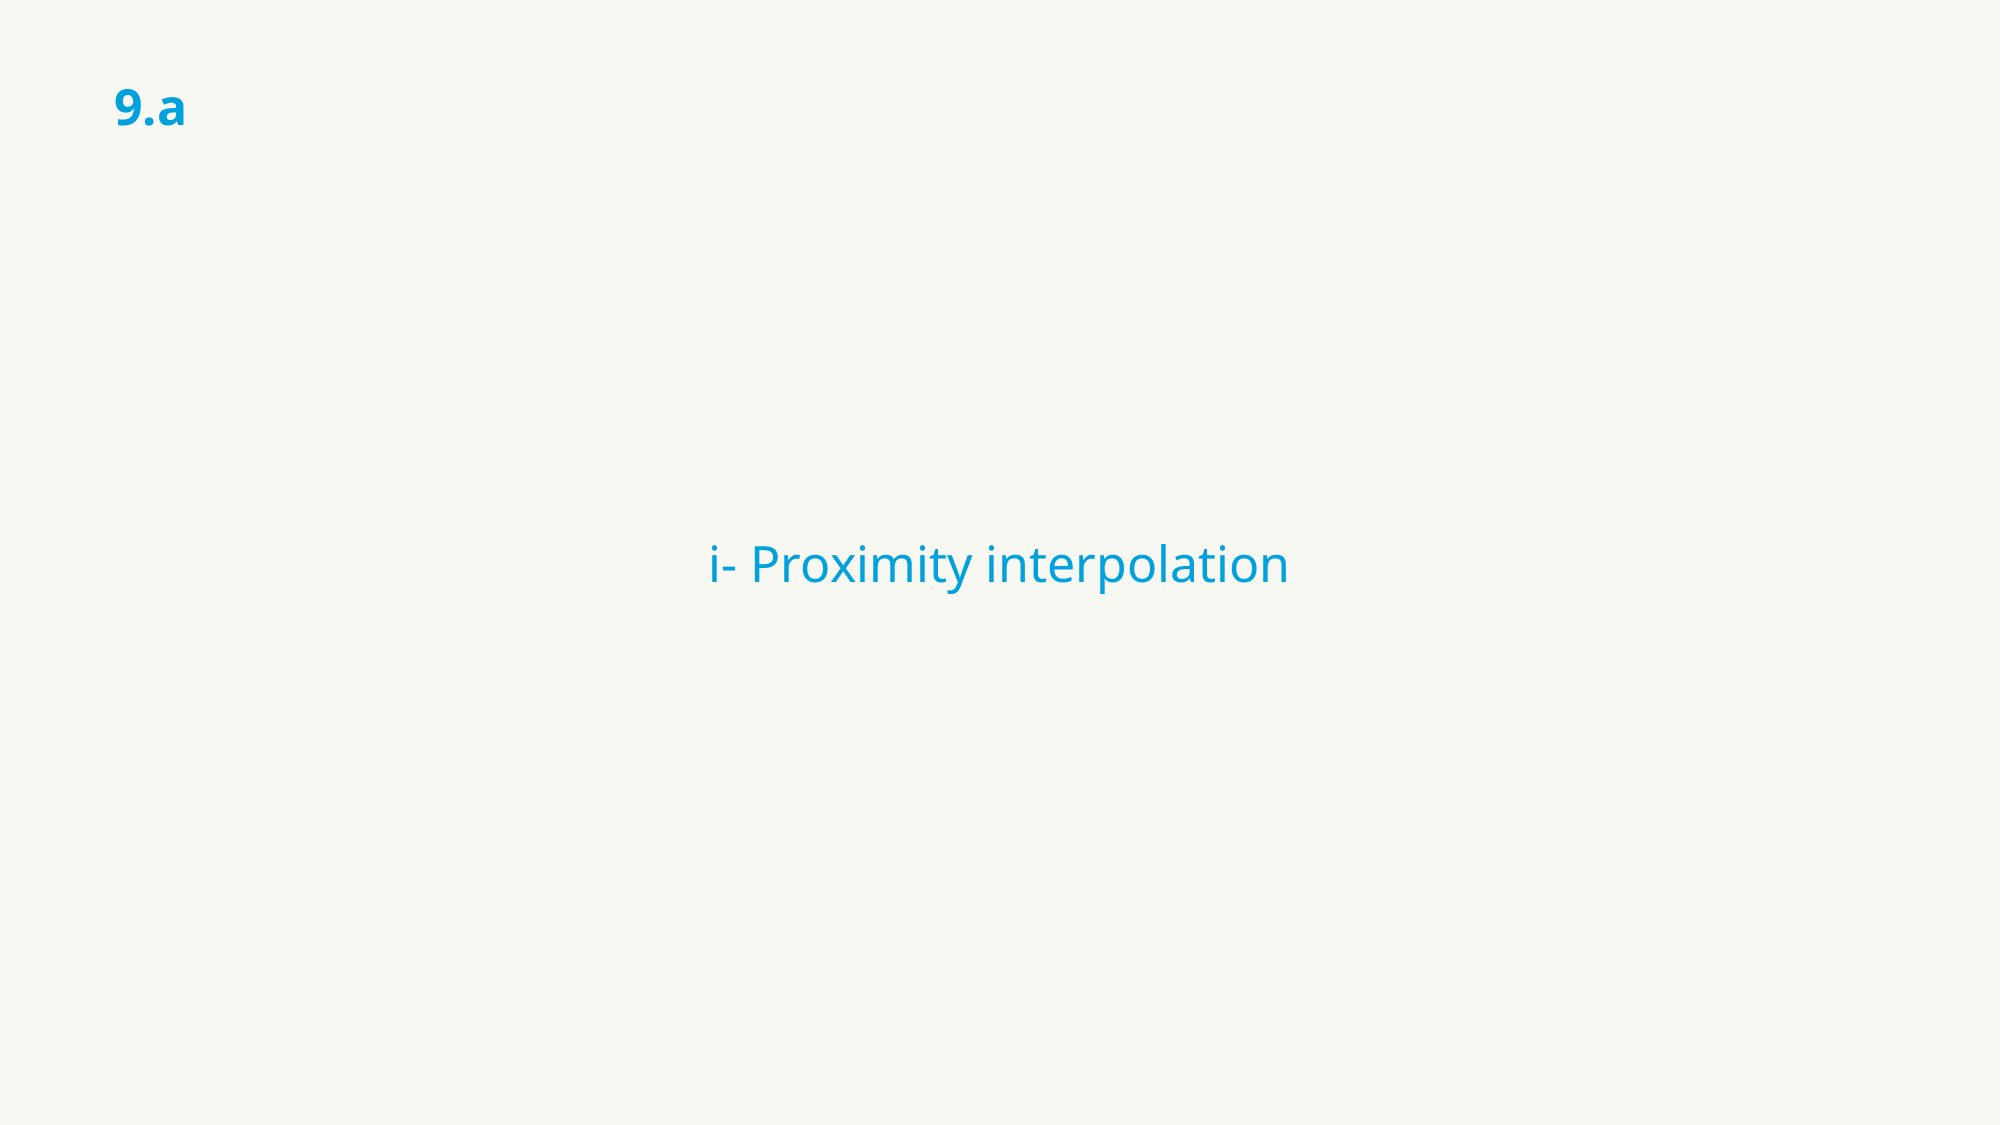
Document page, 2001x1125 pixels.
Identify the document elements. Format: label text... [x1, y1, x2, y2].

text_box 9.a [99, 67, 335, 143]
text_box i- Proximity interpolation [519, 524, 1481, 600]
